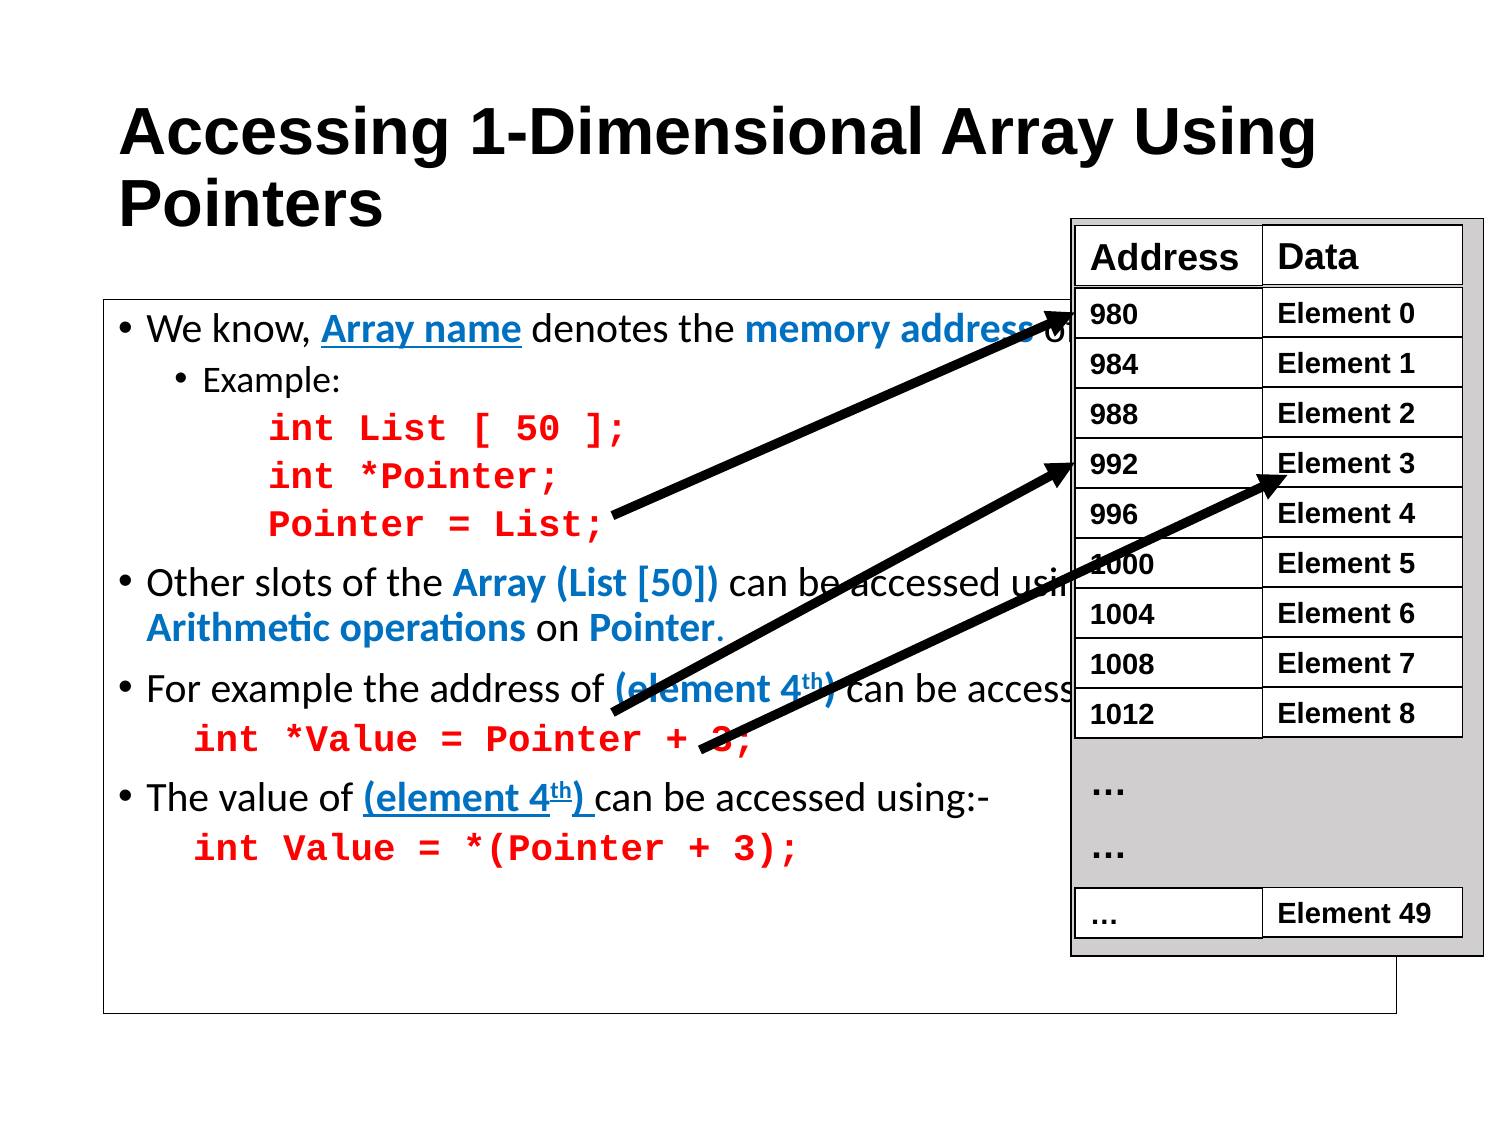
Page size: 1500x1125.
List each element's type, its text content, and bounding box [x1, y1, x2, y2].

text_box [1074, 387, 1463, 437]
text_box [1074, 537, 1463, 587]
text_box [1074, 224, 1463, 287]
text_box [1074, 812, 1463, 874]
text_box [612, 311, 1074, 516]
text_box [612, 462, 1074, 713]
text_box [1074, 487, 1463, 537]
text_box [1074, 287, 1463, 337]
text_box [1074, 749, 1463, 811]
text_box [1074, 887, 1463, 940]
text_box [1074, 337, 1463, 387]
title Accessing 1-Dimensional Array Using Pointers [103, 59, 1397, 278]
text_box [1074, 687, 1463, 740]
list We know, Array name denotes the memory address of its first slot. Example: int List [ 50 ]; int *Pointer; Pointer = List; Other slots of the Array (List [50]) can be accessed using by performing Arithmetic operations on Pointer. For example the address of (element 4th) can be accessed using:- int *Value = Pointer + 3; The value of (element 4th) can be accessed using:- int Value = *(Pointer + 3); [103, 299, 1397, 1014]
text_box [1074, 587, 1463, 637]
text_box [1074, 637, 1463, 687]
text_box [1071, 218, 1484, 956]
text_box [1074, 437, 1463, 487]
